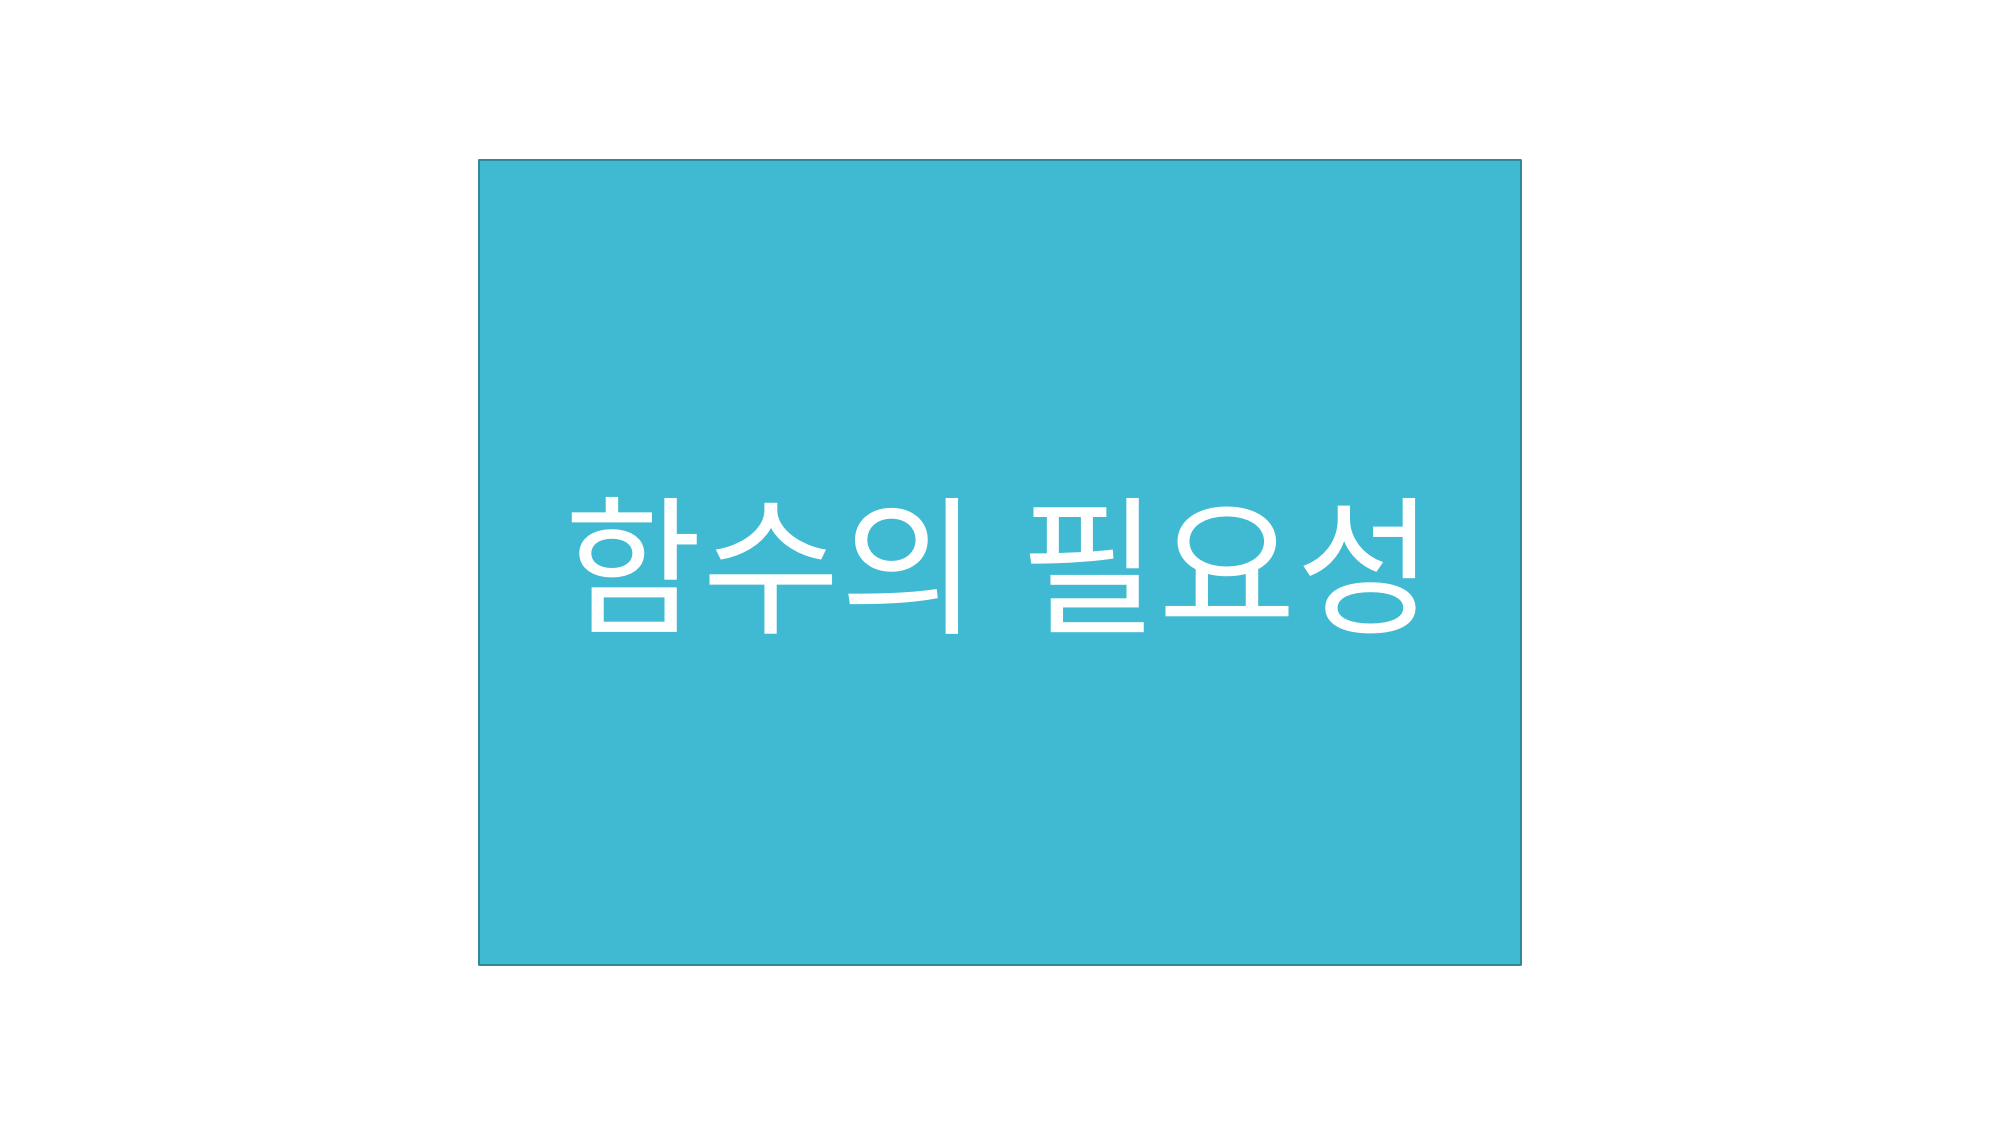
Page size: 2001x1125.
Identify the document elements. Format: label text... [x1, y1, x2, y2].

text_box 함수의 필요성 [478, 159, 1522, 966]
